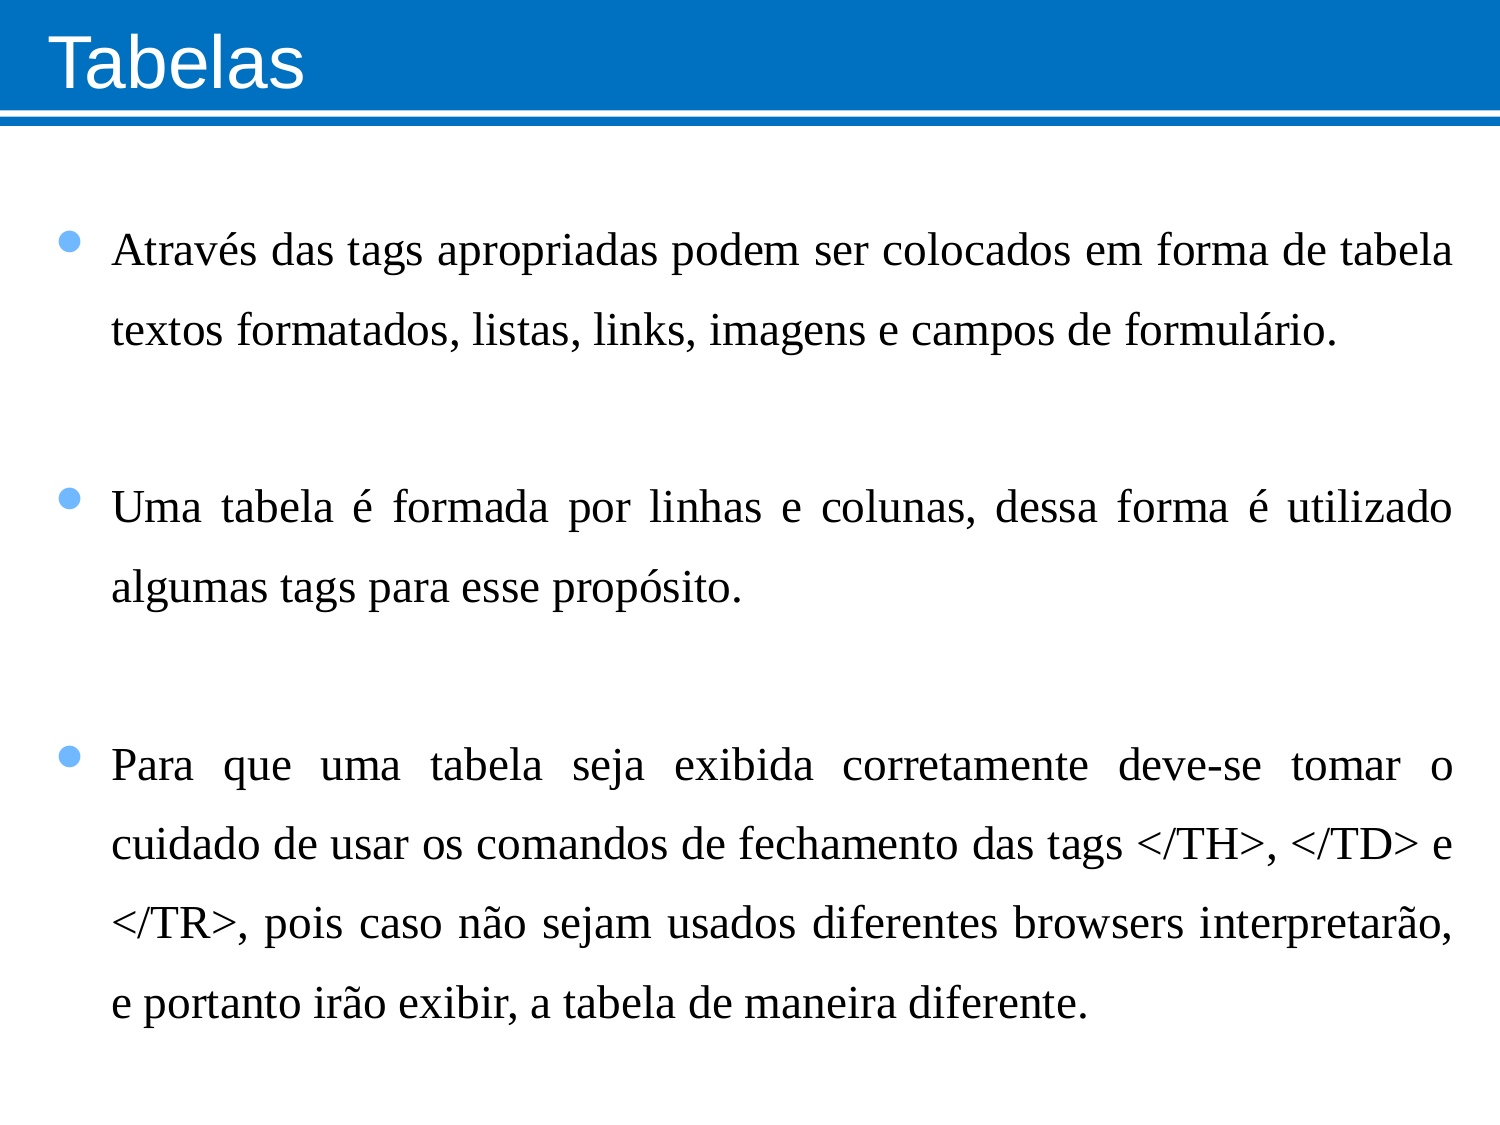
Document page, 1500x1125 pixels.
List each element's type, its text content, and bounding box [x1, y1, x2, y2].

list Através das tags apropriadas podem ser colocados em forma de tabela textos formatados, listas, links, imagens e campos de formulário. Uma tabela é formada por linhas e colunas, dessa forma é utilizado algumas tags para esse propósito. Para que uma tabela seja exibida corretamente deve-se tomar o cuidado de usar os comandos de fechamento das tags </TH>, </TD> e </TR>, pois caso não sejam usados diferentes browsers interpretarão, e portanto irão exibir, a tabela de maneira diferente. [40, 128, 1471, 1051]
title Tabelas [31, 0, 1500, 134]
